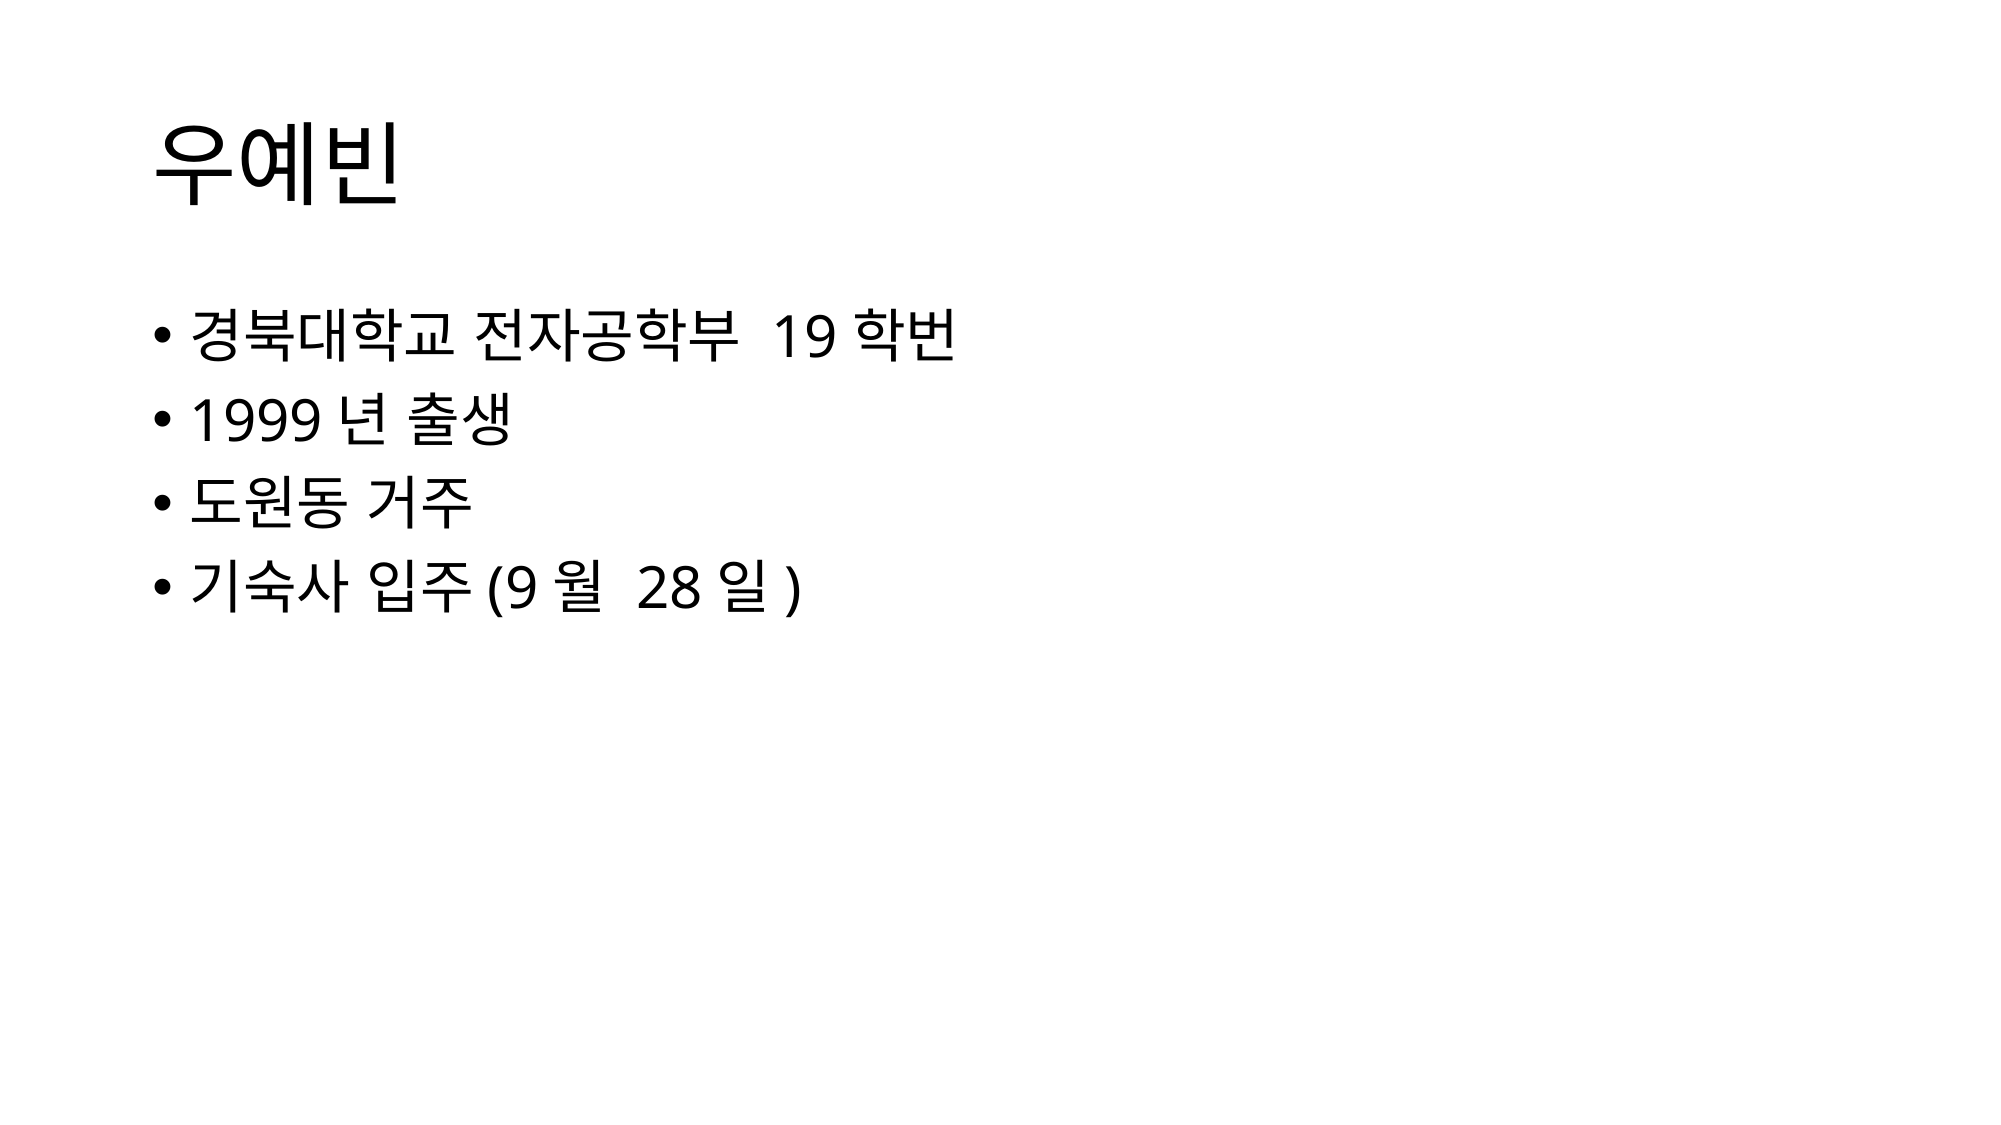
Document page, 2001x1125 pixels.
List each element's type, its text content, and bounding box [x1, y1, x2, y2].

title 우예빈 [137, 59, 1863, 278]
list 경북대학교 전자공학부 19학번 1999년 출생 도원동 거주 기숙사 입주(9월 28일) [137, 299, 1863, 1014]
